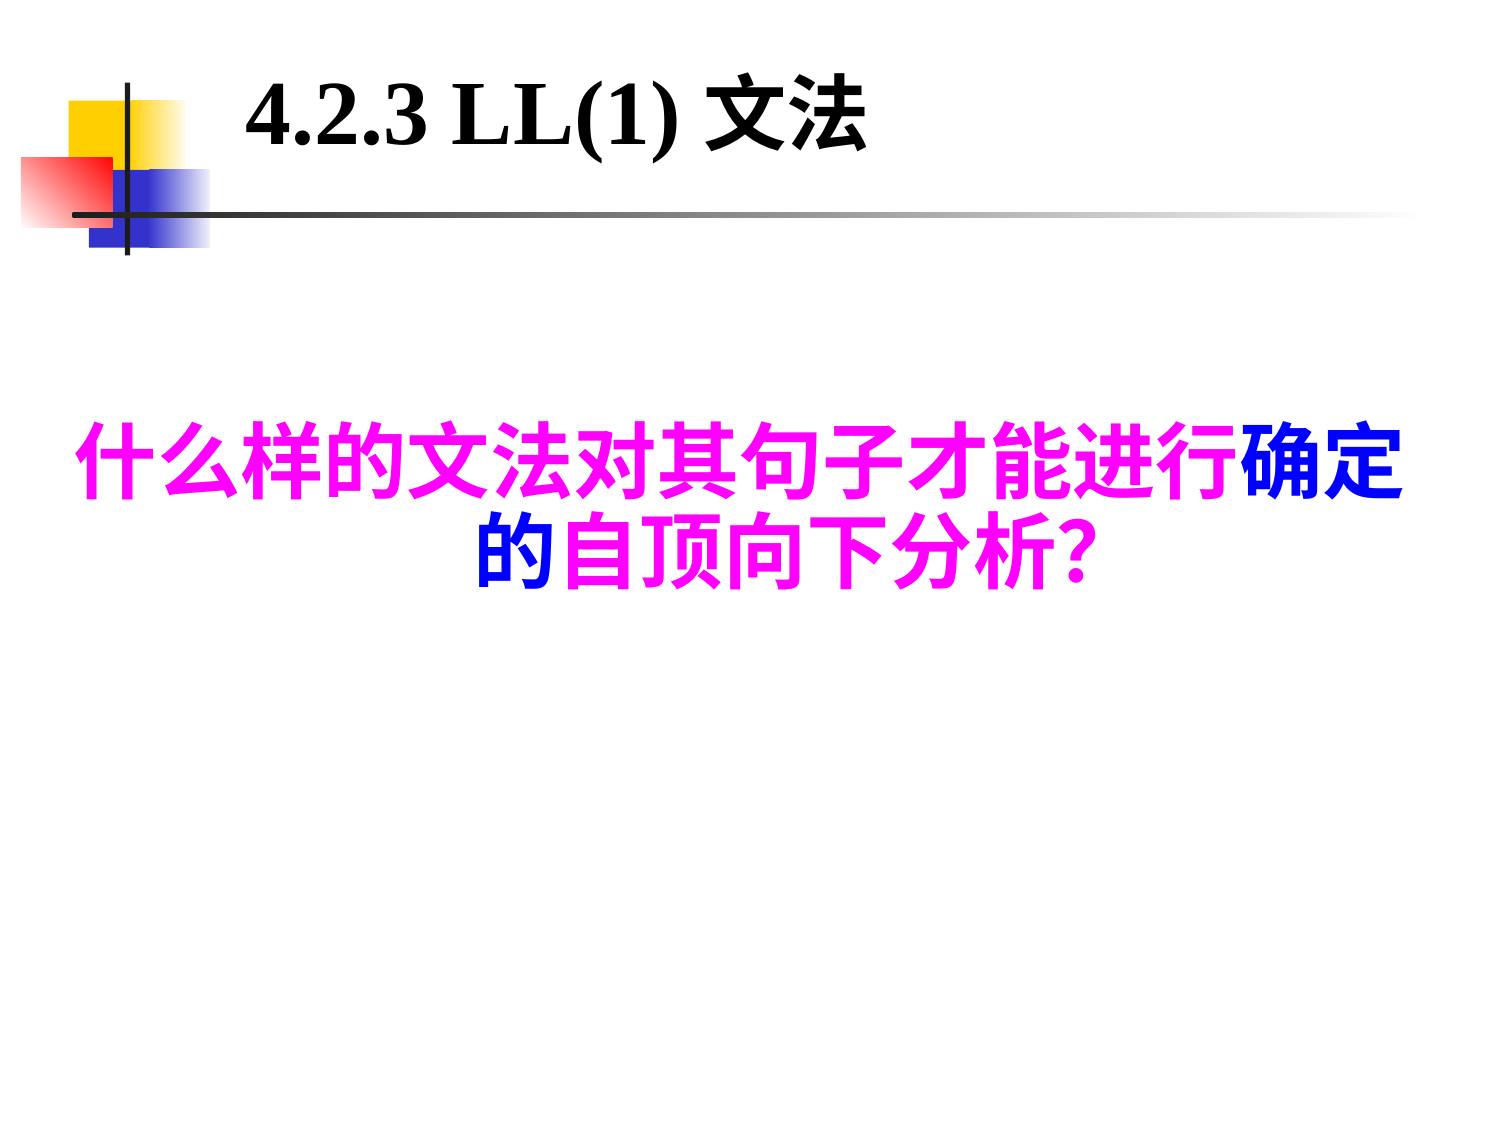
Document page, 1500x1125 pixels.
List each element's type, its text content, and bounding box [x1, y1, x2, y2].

text_box 什么样的文法对其句子才能进行确定的自顶向下分析？ [29, 413, 1451, 760]
text_box 4.2.3 LL(1)文法 [230, 42, 1044, 173]
